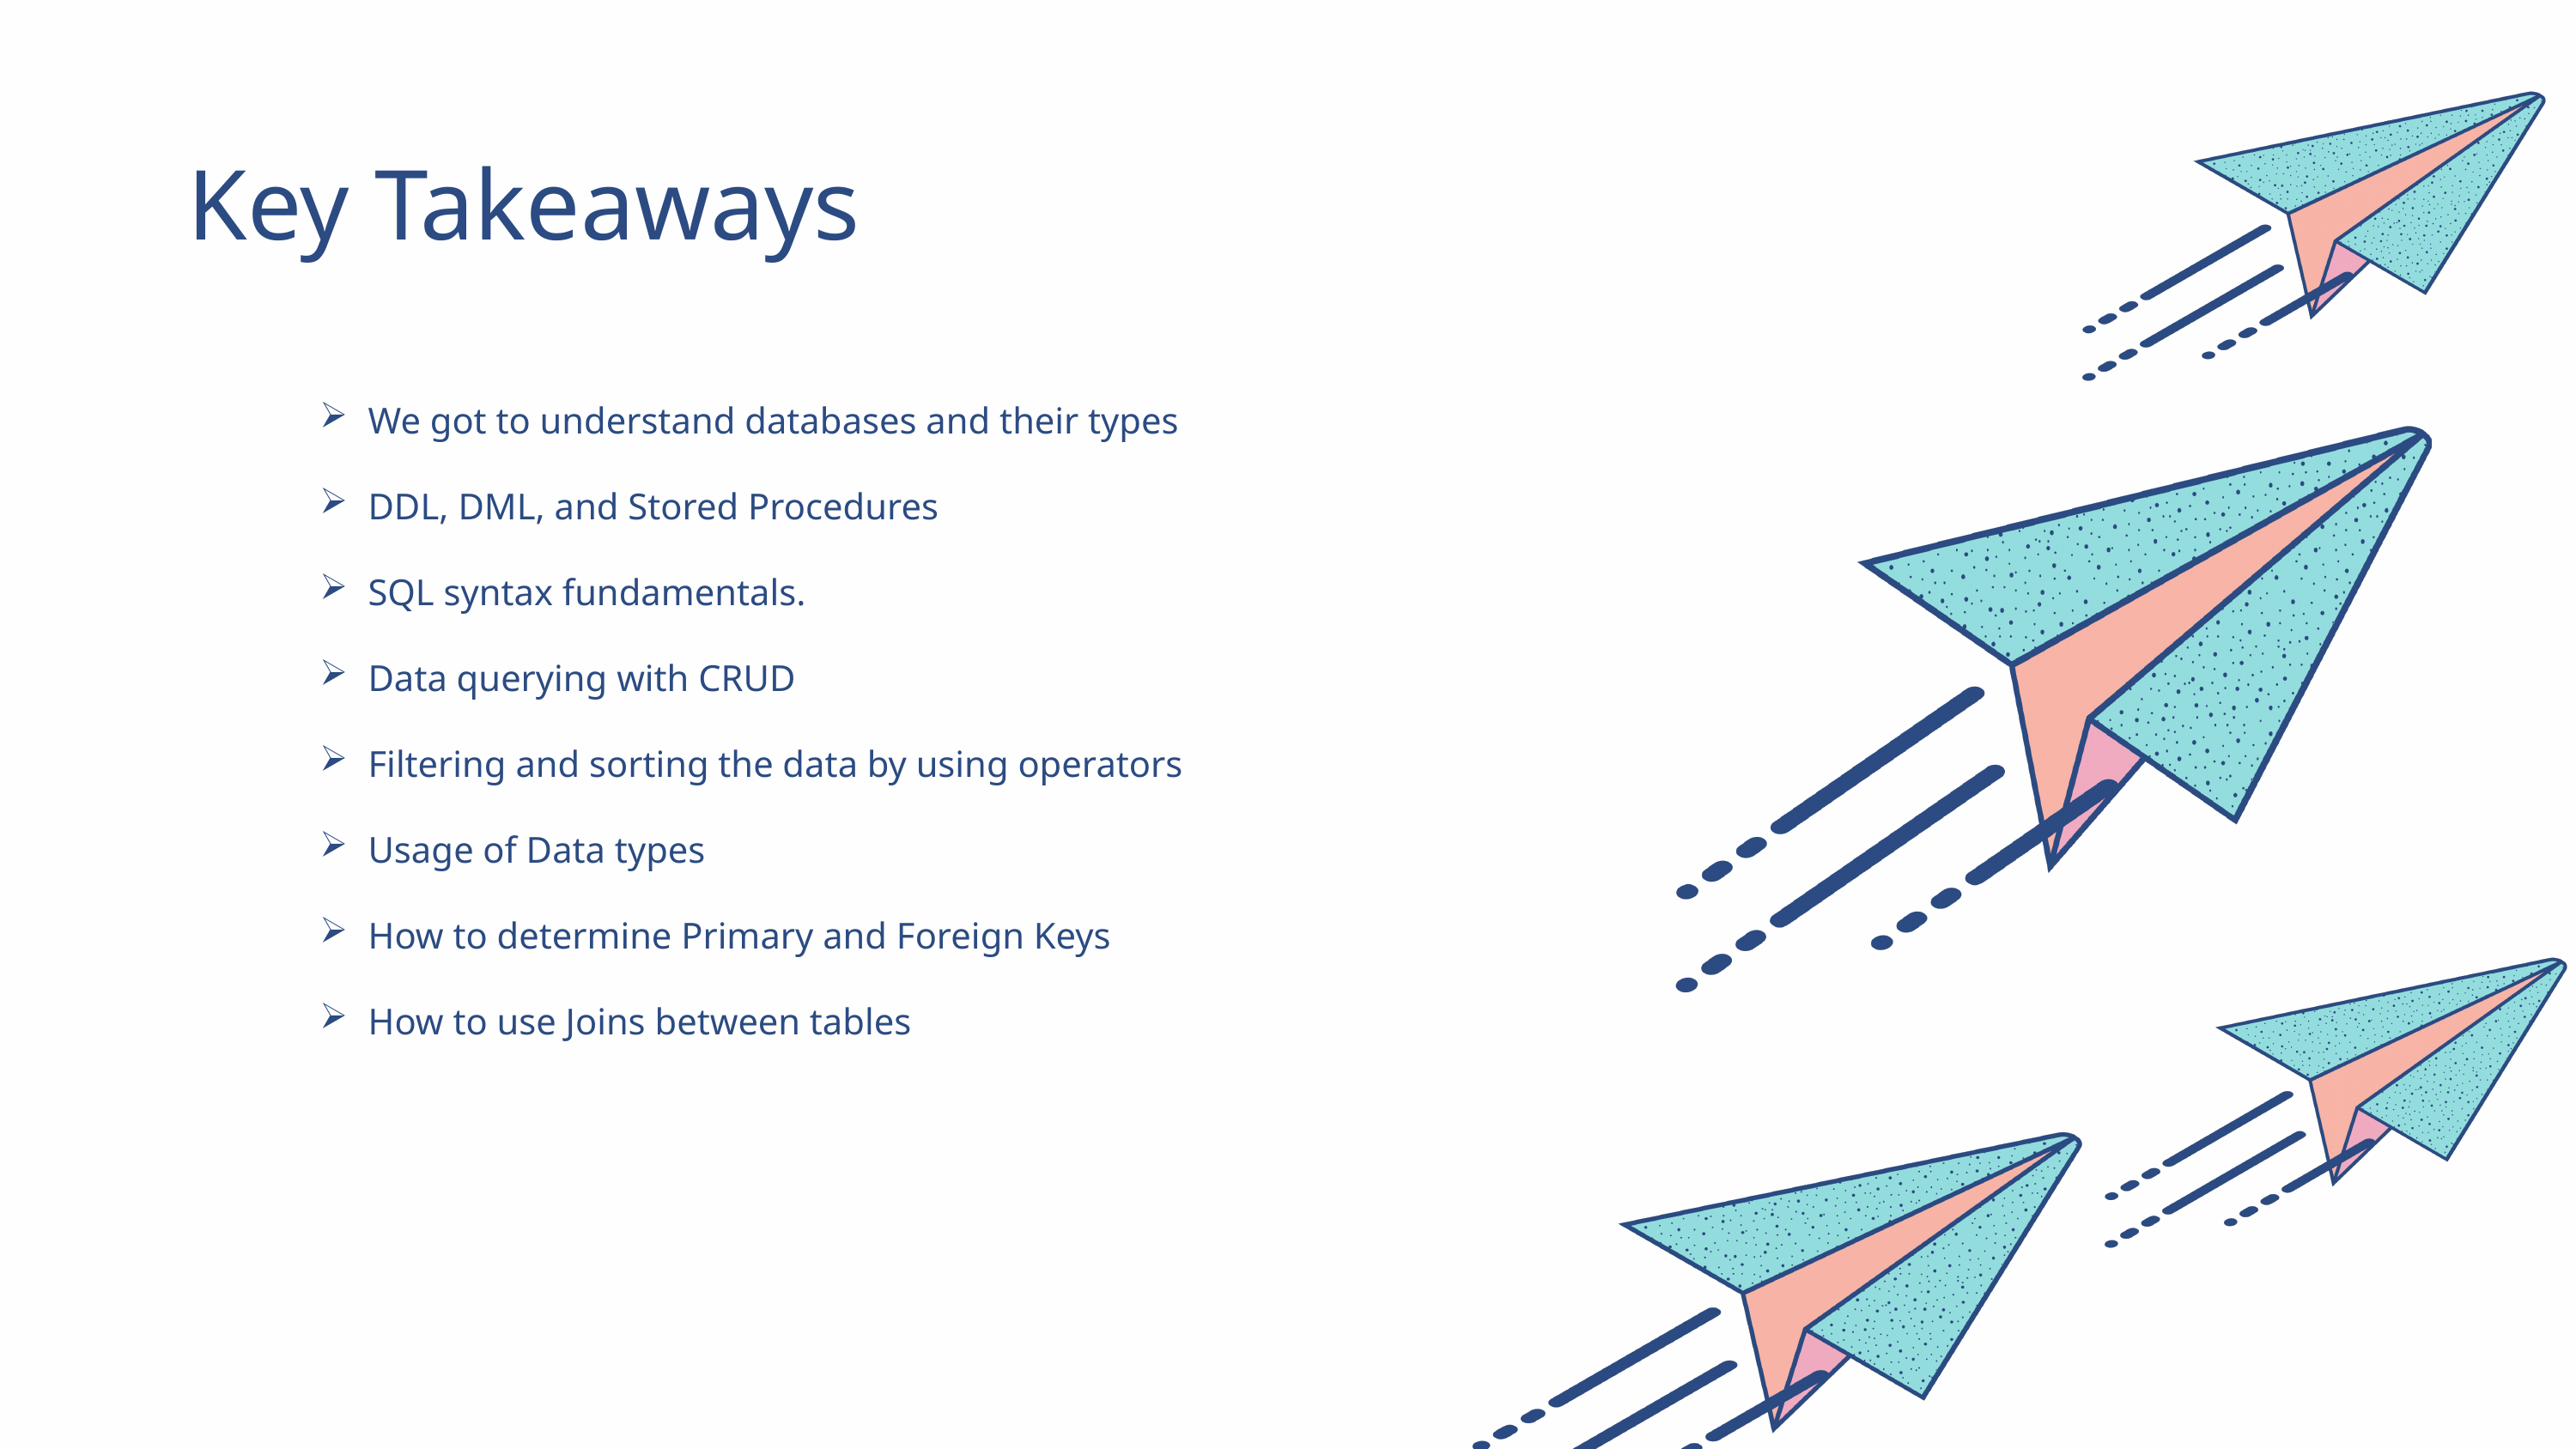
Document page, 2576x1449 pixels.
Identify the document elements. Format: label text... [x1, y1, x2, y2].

text_box [2081, 91, 2546, 381]
text_box [1674, 425, 2433, 993]
table_header Key Takeaways [164, 105, 1591, 312]
text_box [1471, 1131, 2082, 1449]
text_box We got to understand databases and their types DDL, DML, and Stored Procedures SQL syntax fundamentals. Data querying with CRUD Filtering and sorting the data by using operators Usage of Data types How to determine Primary and Foreign Keys How to use Joins between tables [204, 349, 1524, 1135]
text_box [2104, 957, 2567, 1248]
